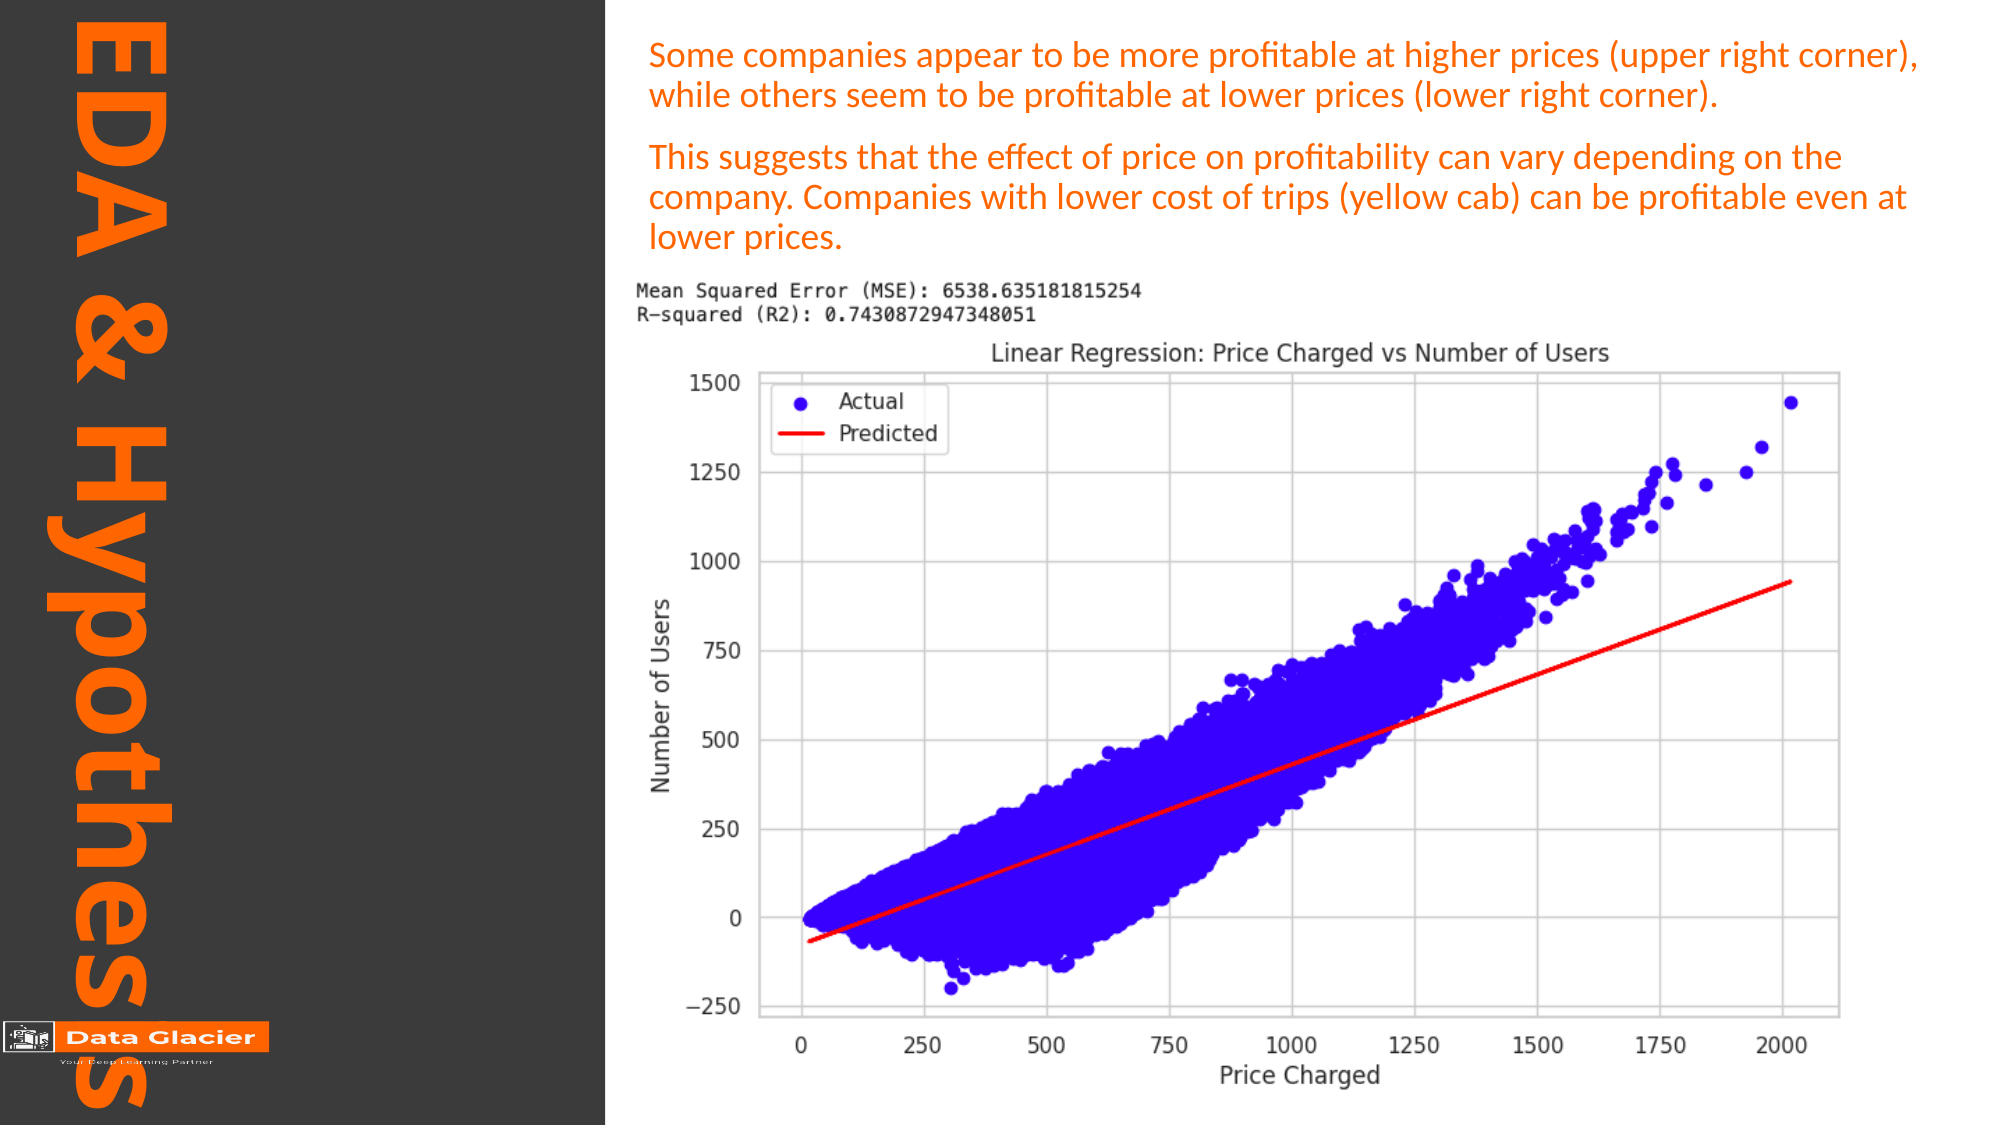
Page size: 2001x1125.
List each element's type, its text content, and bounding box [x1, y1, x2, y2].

subtitle Some companies appear to be more profitable at higher prices (upper right corner), while others seem to be profitable at lower prices (lower right corner). This suggests that the effect of price on profitability can vary depending on the company. Companies with lower cost of trips (yellow cab) can be profitable even at lower prices. [633, 27, 1955, 275]
picture [633, 274, 1909, 1105]
title EDA & Hypothesis [0, 0, 606, 1125]
picture [0, 961, 272, 1125]
